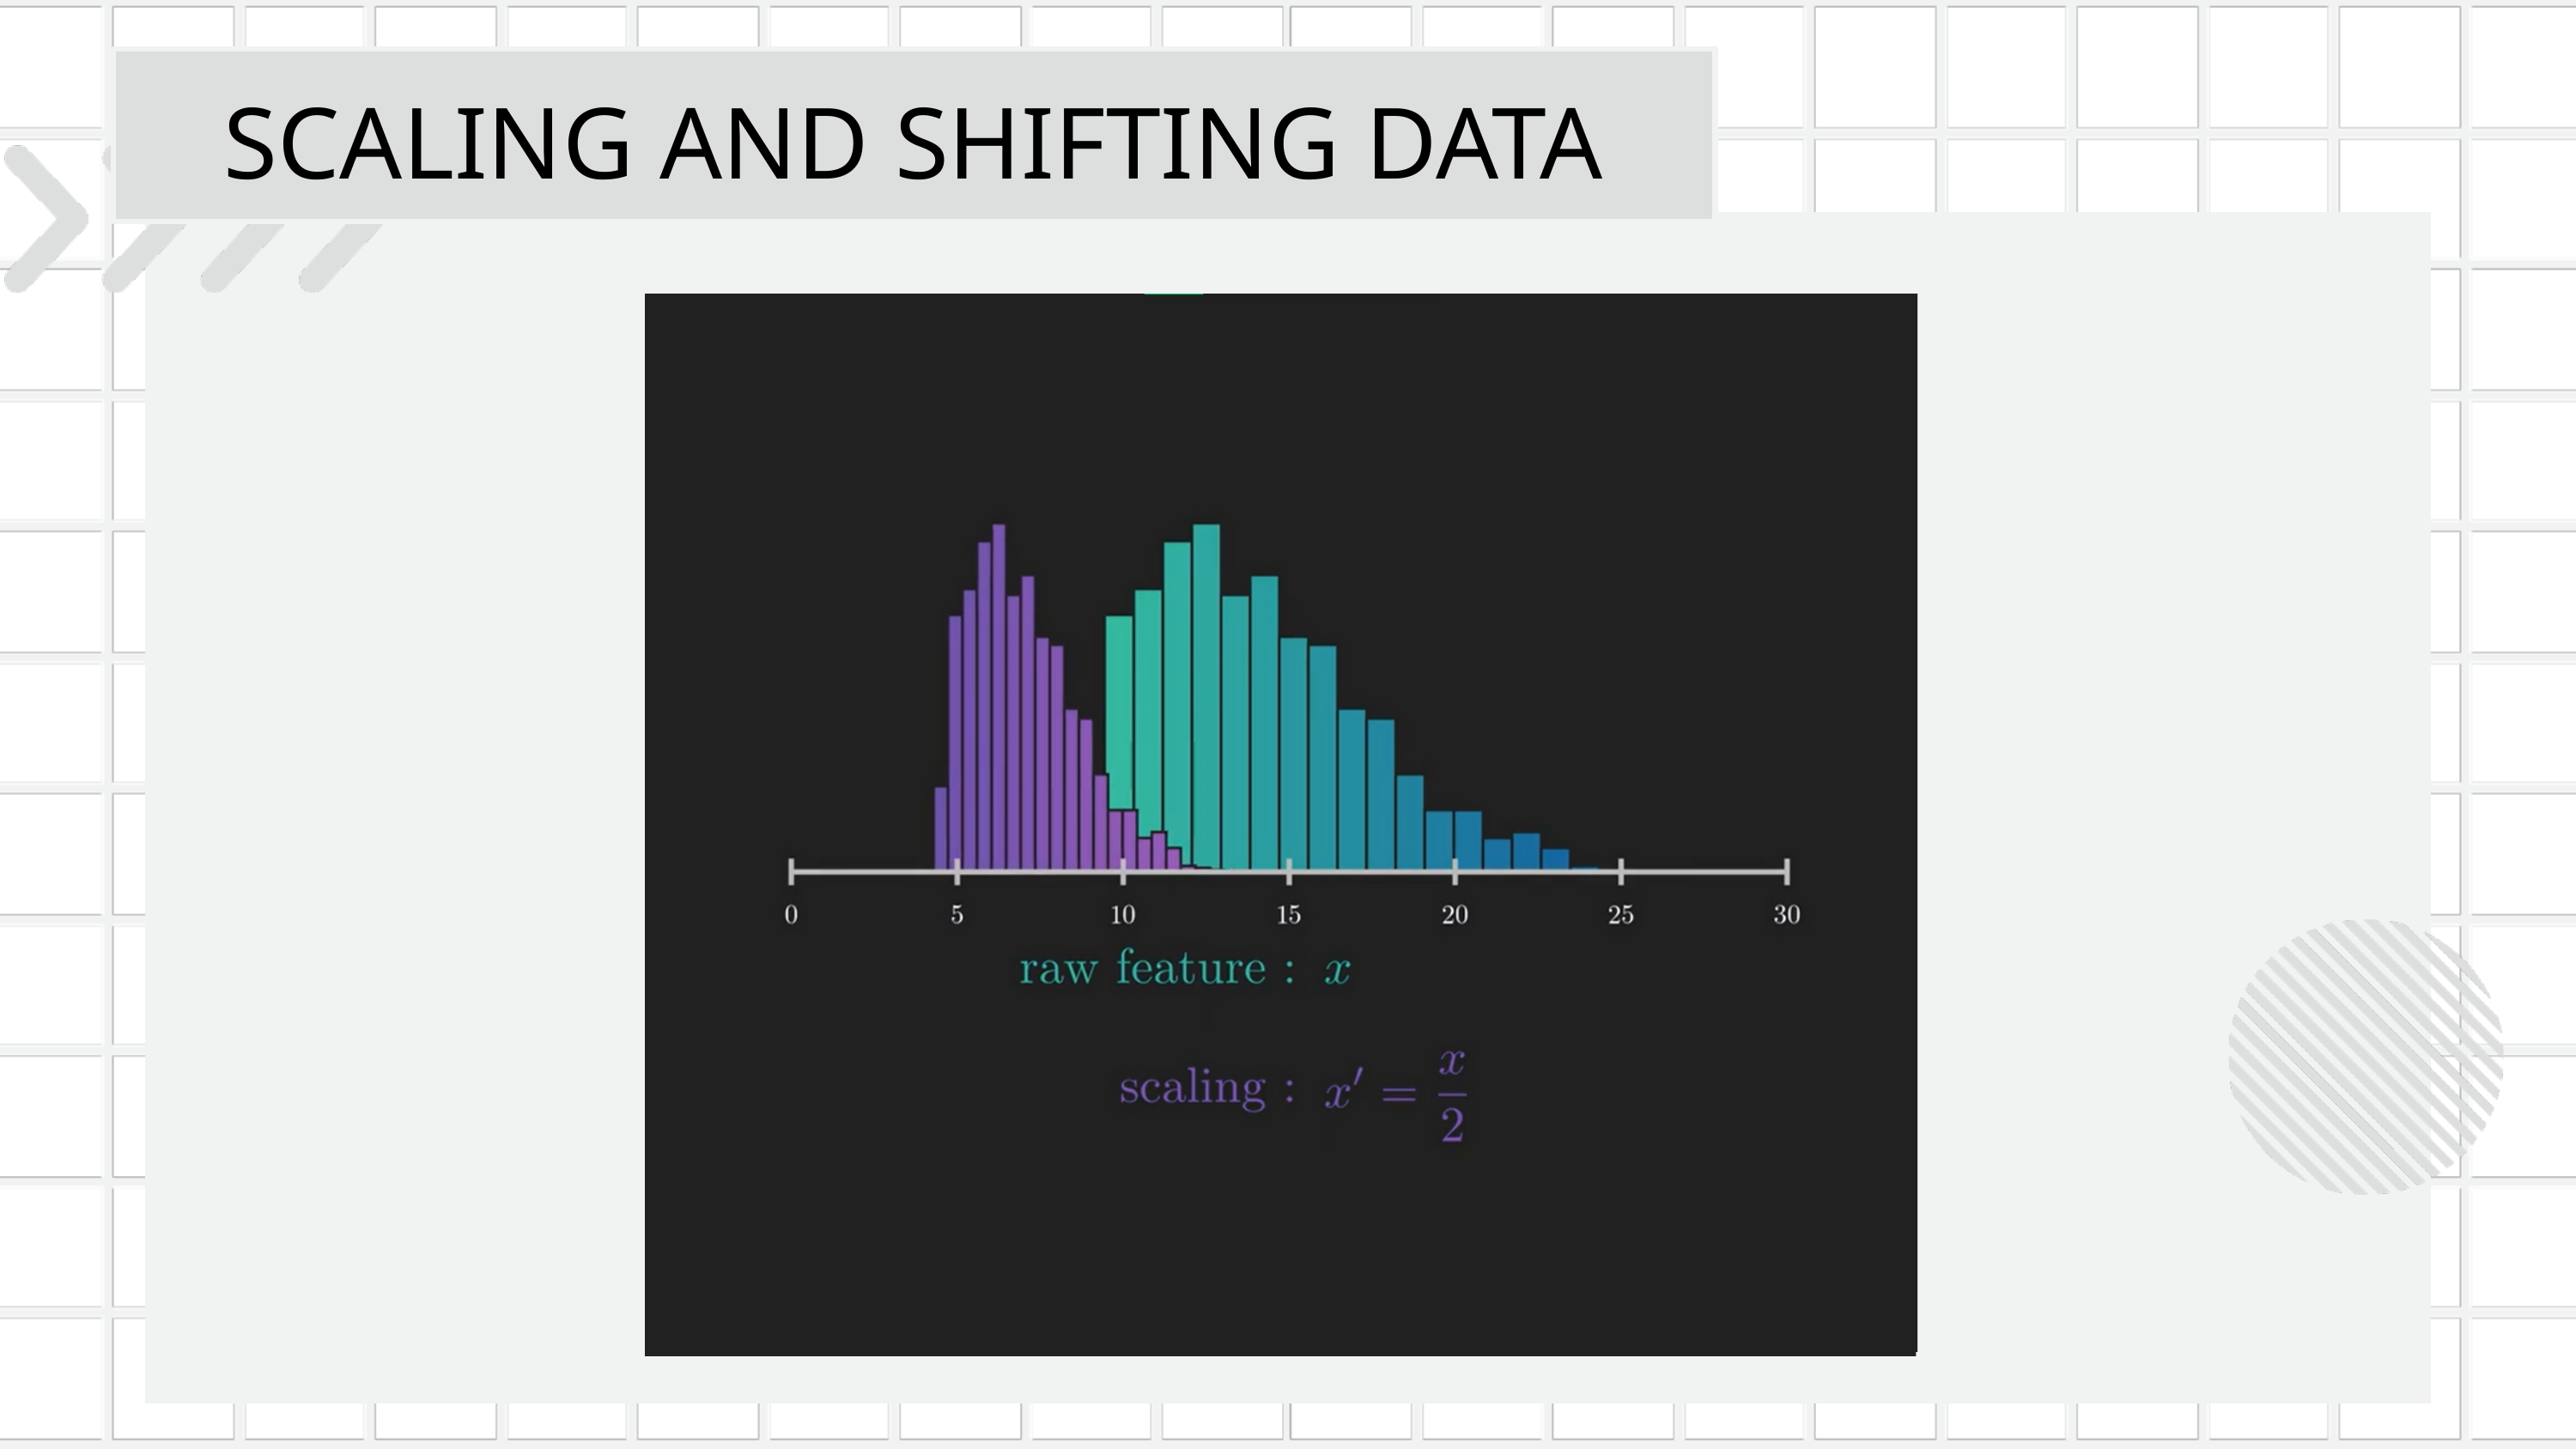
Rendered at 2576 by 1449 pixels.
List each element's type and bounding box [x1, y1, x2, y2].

text_box [112, 48, 1716, 222]
text_box [144, 211, 2432, 1404]
text_box [0, 0, 2576, 1449]
